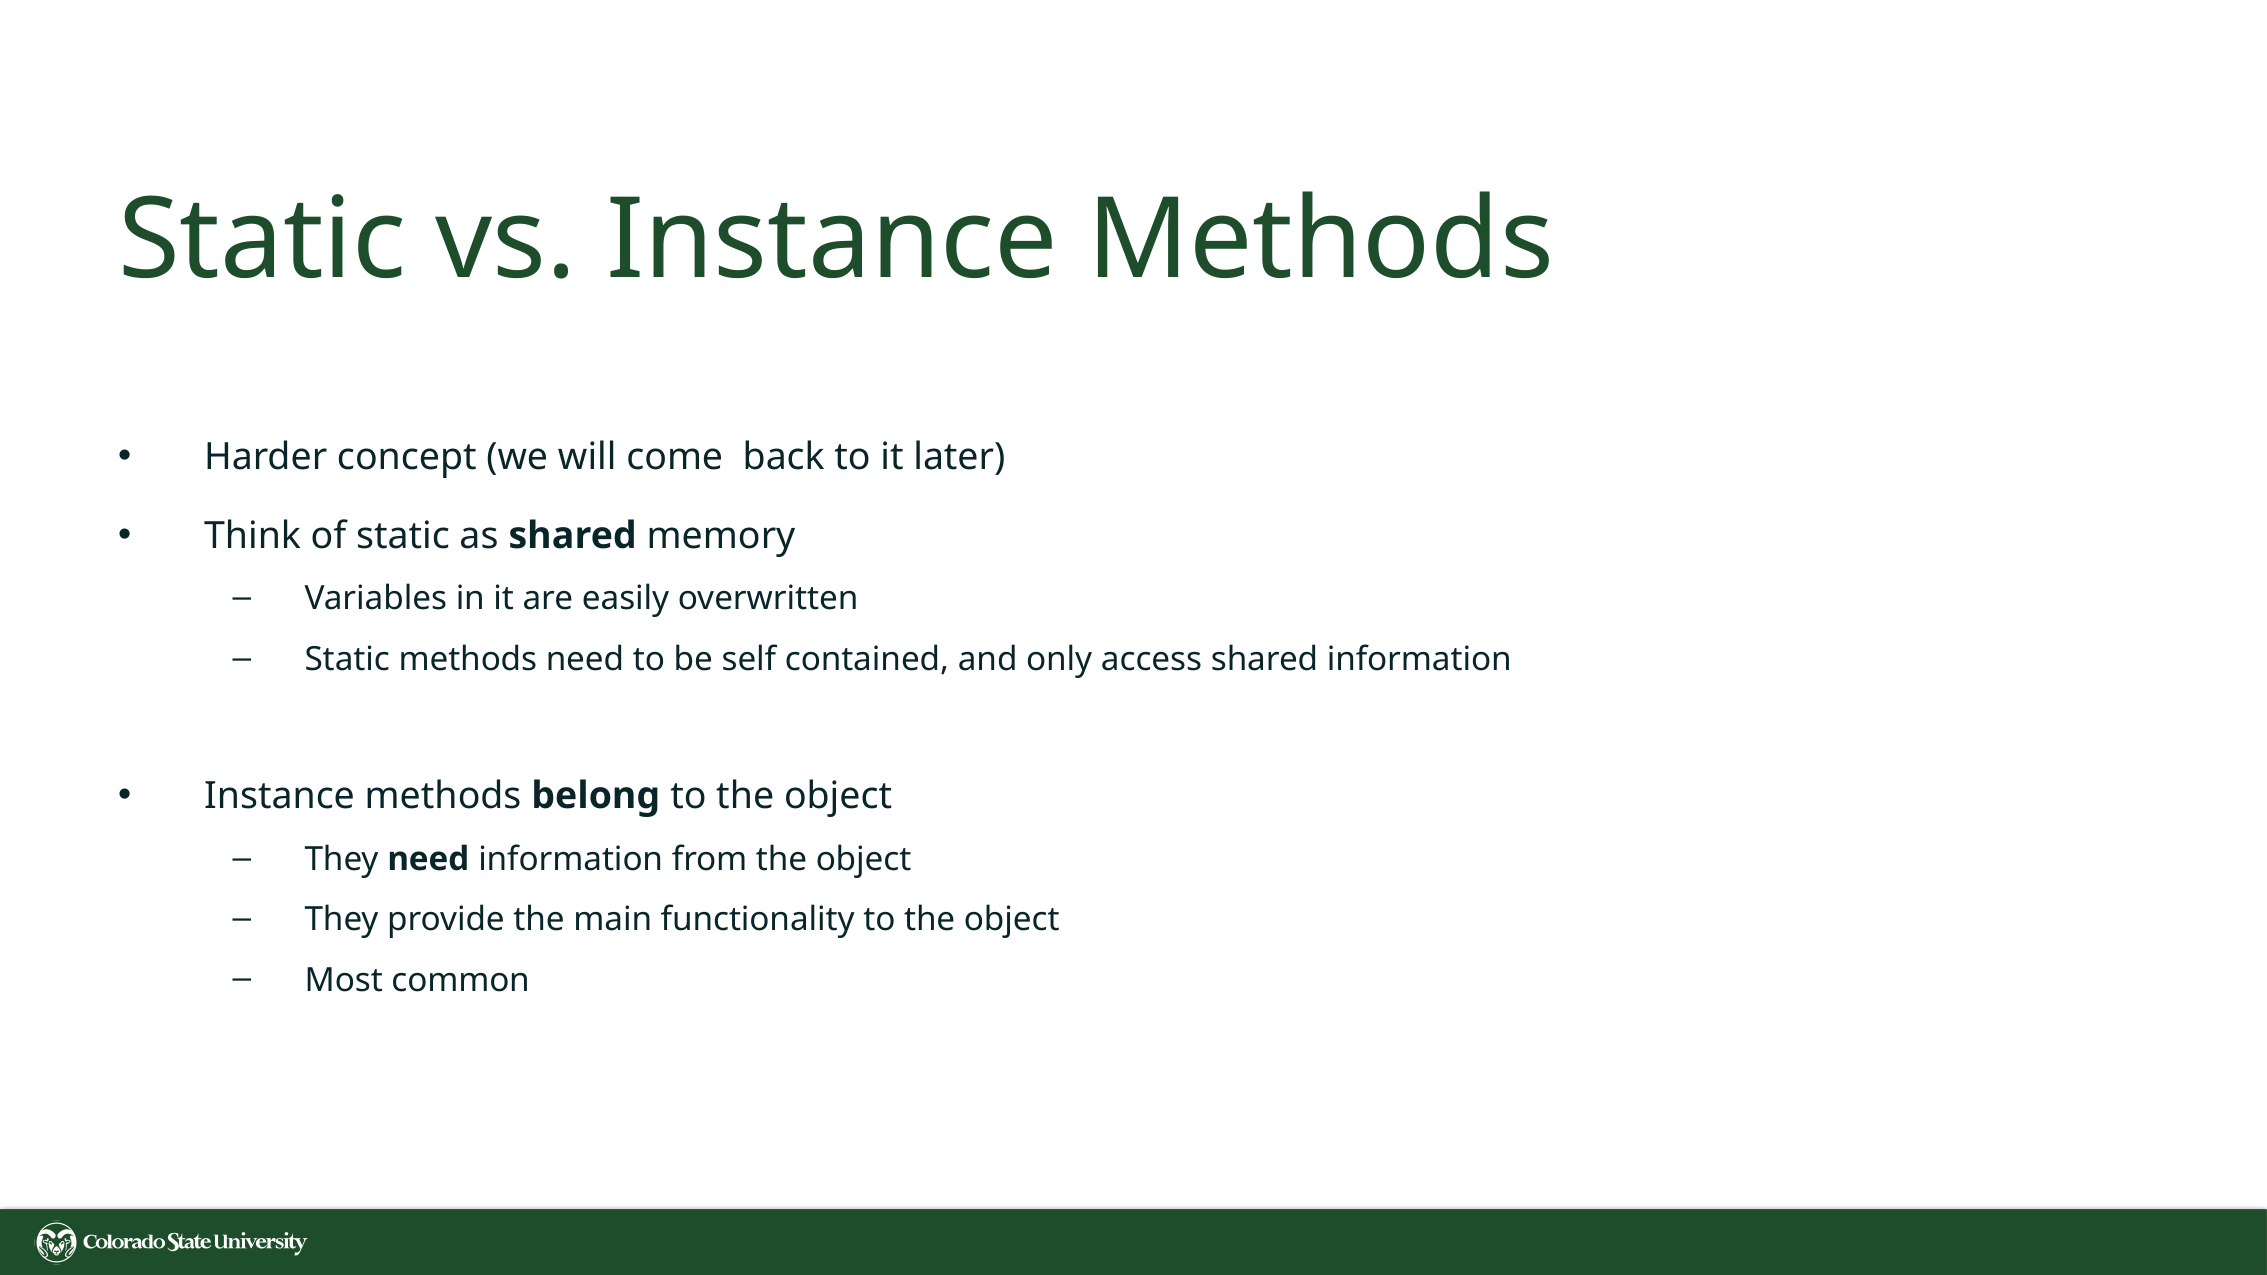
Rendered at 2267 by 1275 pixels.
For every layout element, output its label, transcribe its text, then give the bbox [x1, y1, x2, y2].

list Harder concept (we will come back to it later) Think of static as shared memory Variables in it are easily overwritten Static methods need to be self contained, and only access shared information Instance methods belong to the object They need information from the object They provide the main functionality to the object Most common [103, 408, 2164, 1033]
title Static vs. Instance Methods [103, 148, 2164, 316]
picture [24, 1209, 319, 1275]
